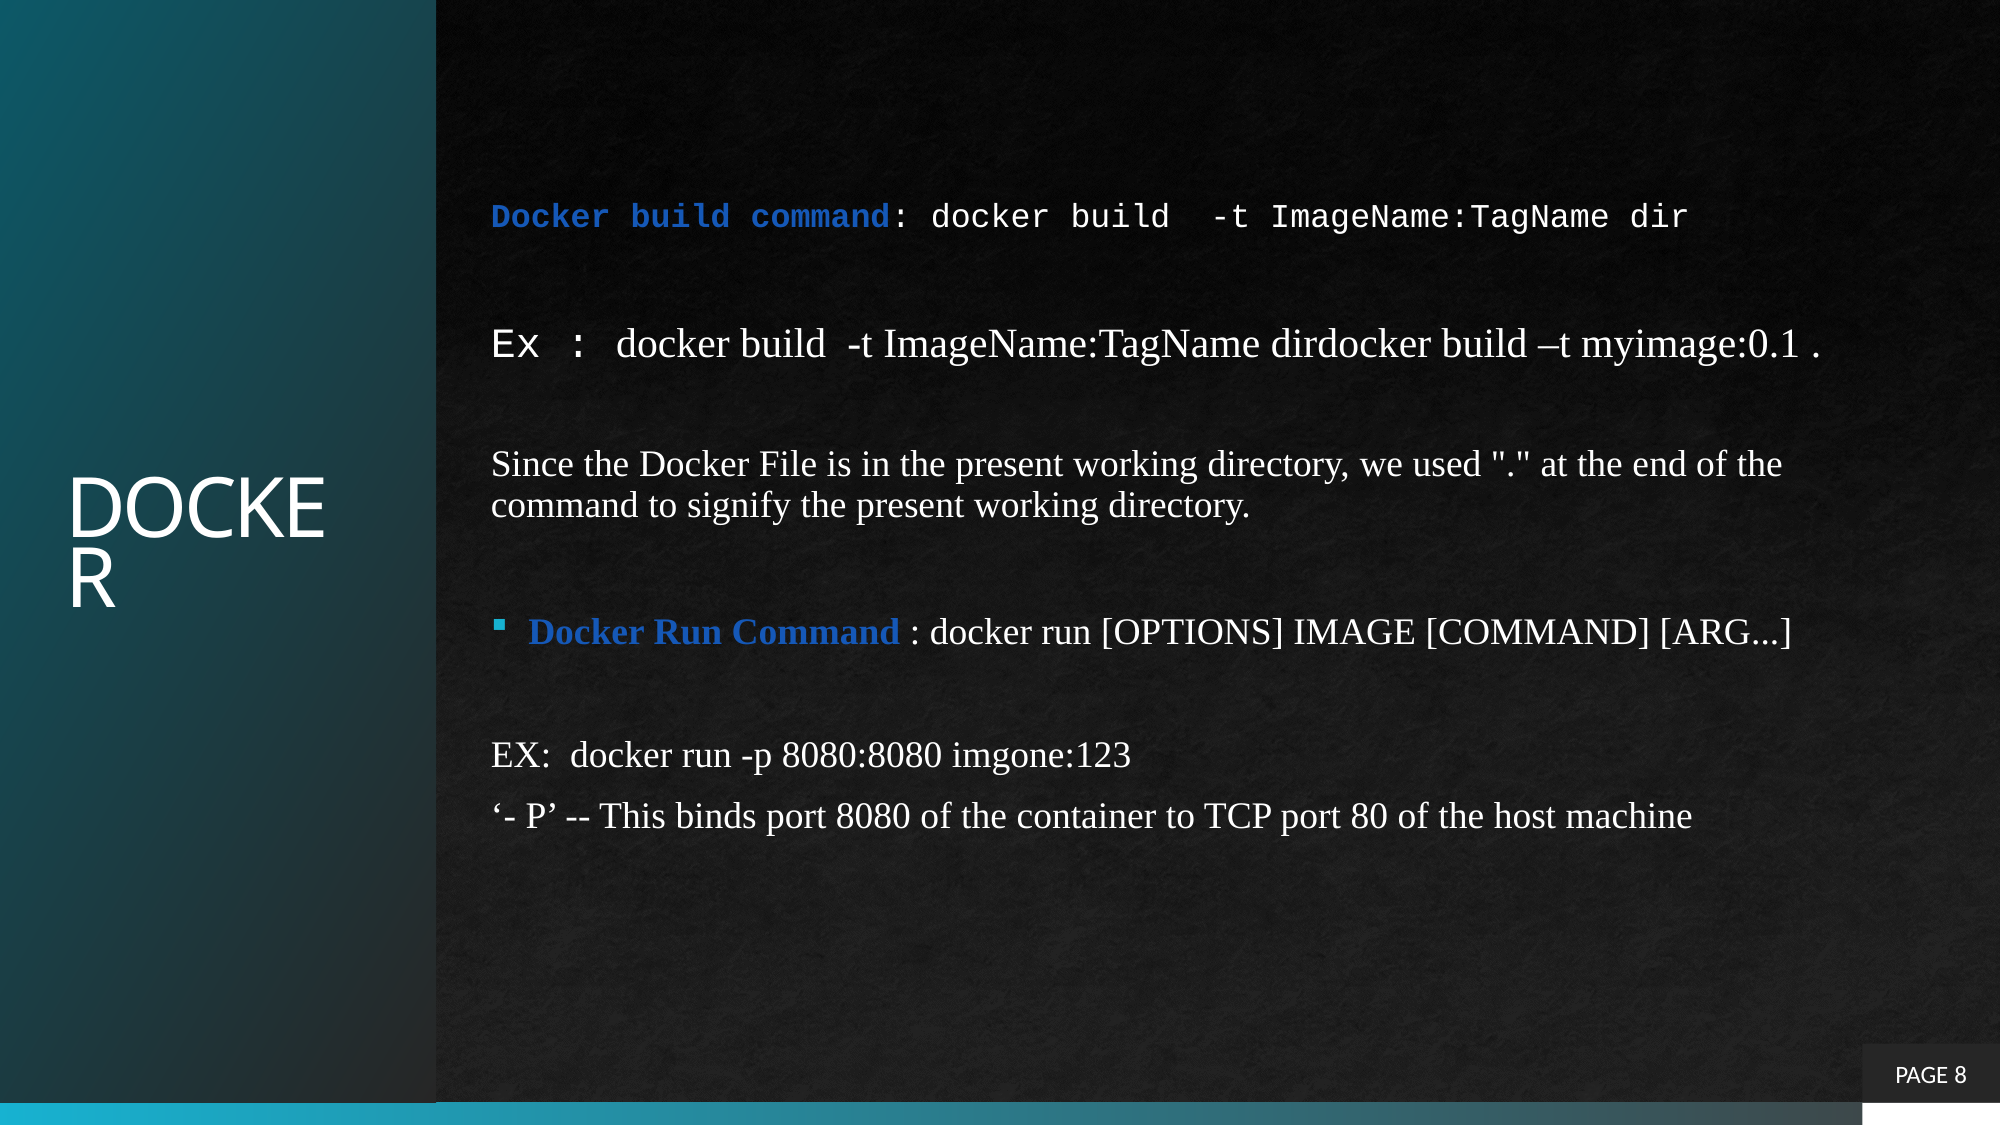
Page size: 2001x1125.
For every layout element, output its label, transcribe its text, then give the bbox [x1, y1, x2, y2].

title DOCKER [0, 0, 437, 1103]
slide_number PAGE 8 [1862, 1043, 2000, 1103]
picture [437, 0, 2000, 1103]
list Docker build command: docker build -t ImageName:TagName dir Ex : docker build -t ImageName:TagName dirdocker build –t myimage:0.1 . Since the Docker File is in the present working directory, we used "." at the end of the command to signify the present working directory. Docker Run Command : docker run [OPTIONS] IMAGE [COMMAND] [ARG...] EX: docker run -p 8080:8080 imgone:123 ‘- P’ -- This binds port 8080 of the container to TCP port 80 of the host machine [473, 59, 1863, 1042]
